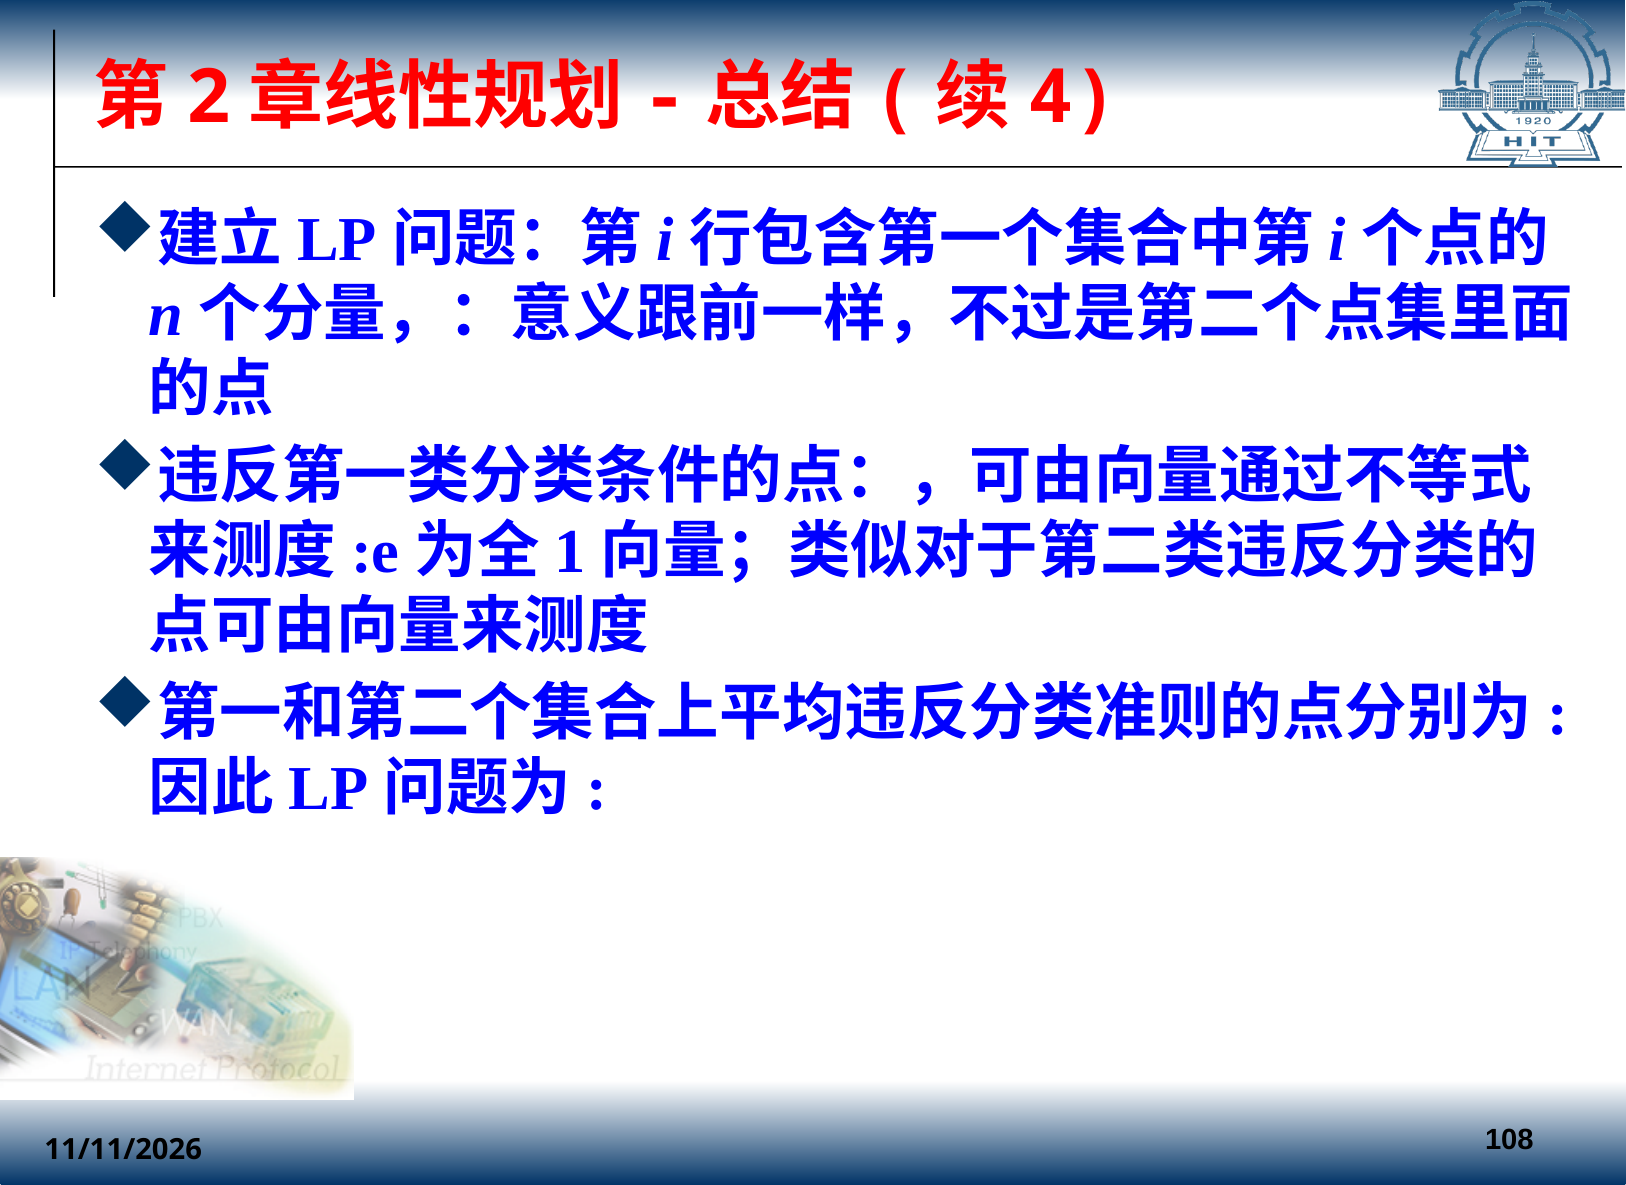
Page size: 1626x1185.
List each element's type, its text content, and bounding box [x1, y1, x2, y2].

picture [0, 857, 354, 1100]
title 第2章线性规划-总结(续4) [78, 29, 1498, 155]
picture [1438, 1, 1626, 167]
